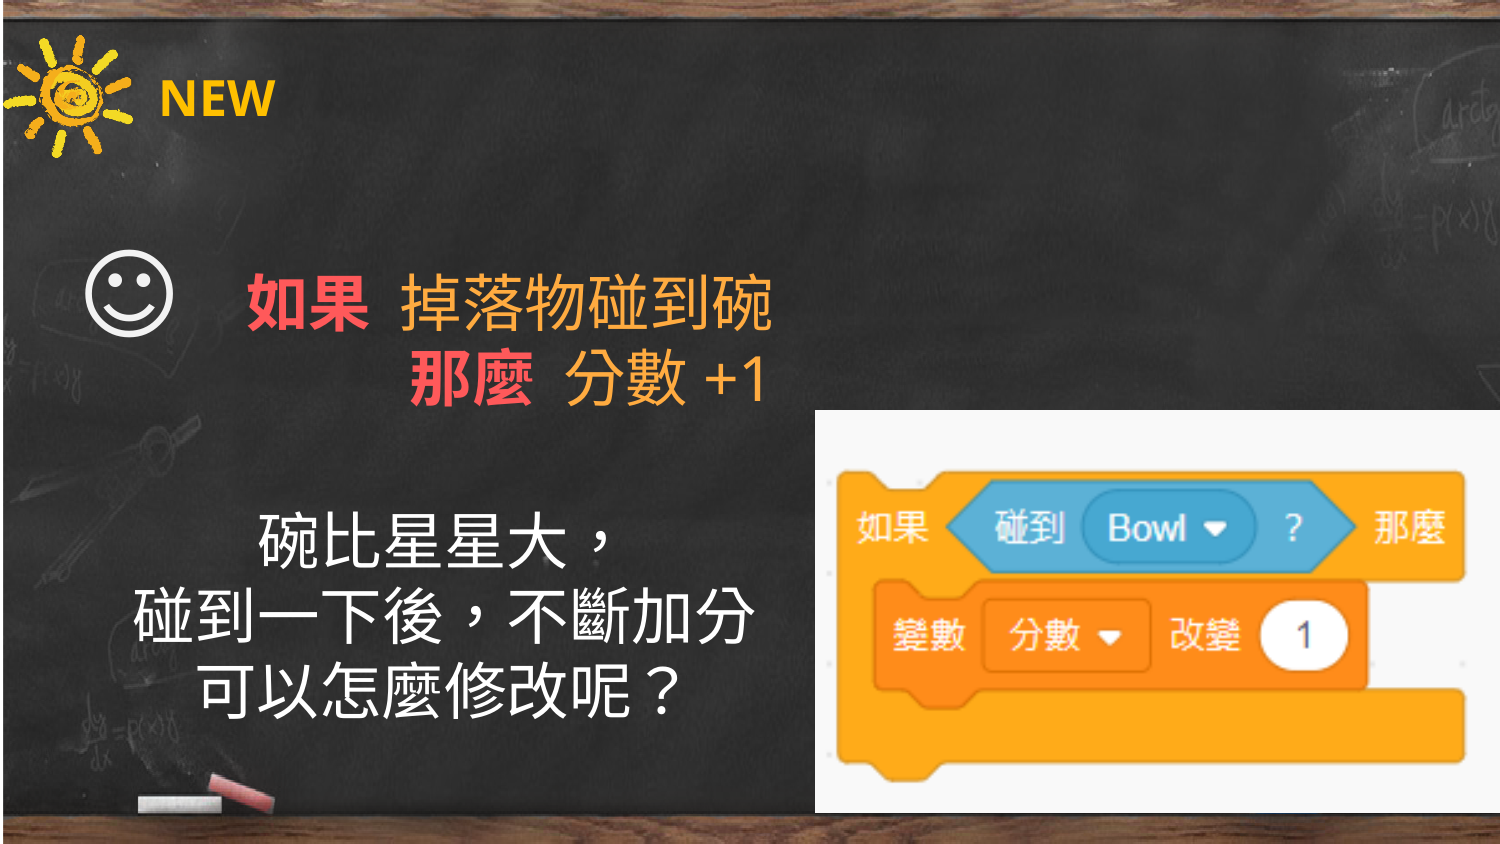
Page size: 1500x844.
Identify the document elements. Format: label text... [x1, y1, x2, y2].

text_box 如果 掉落物碰到碗 那麼 分數+1 [132, 249, 790, 422]
text_box NEW [158, 66, 412, 127]
picture [0, 0, 1500, 844]
text_box ☺ [62, 215, 169, 337]
text_box 碗比星星大， 碰到一下後，不斷加分 可以怎麼修改呢？ [73, 487, 810, 741]
